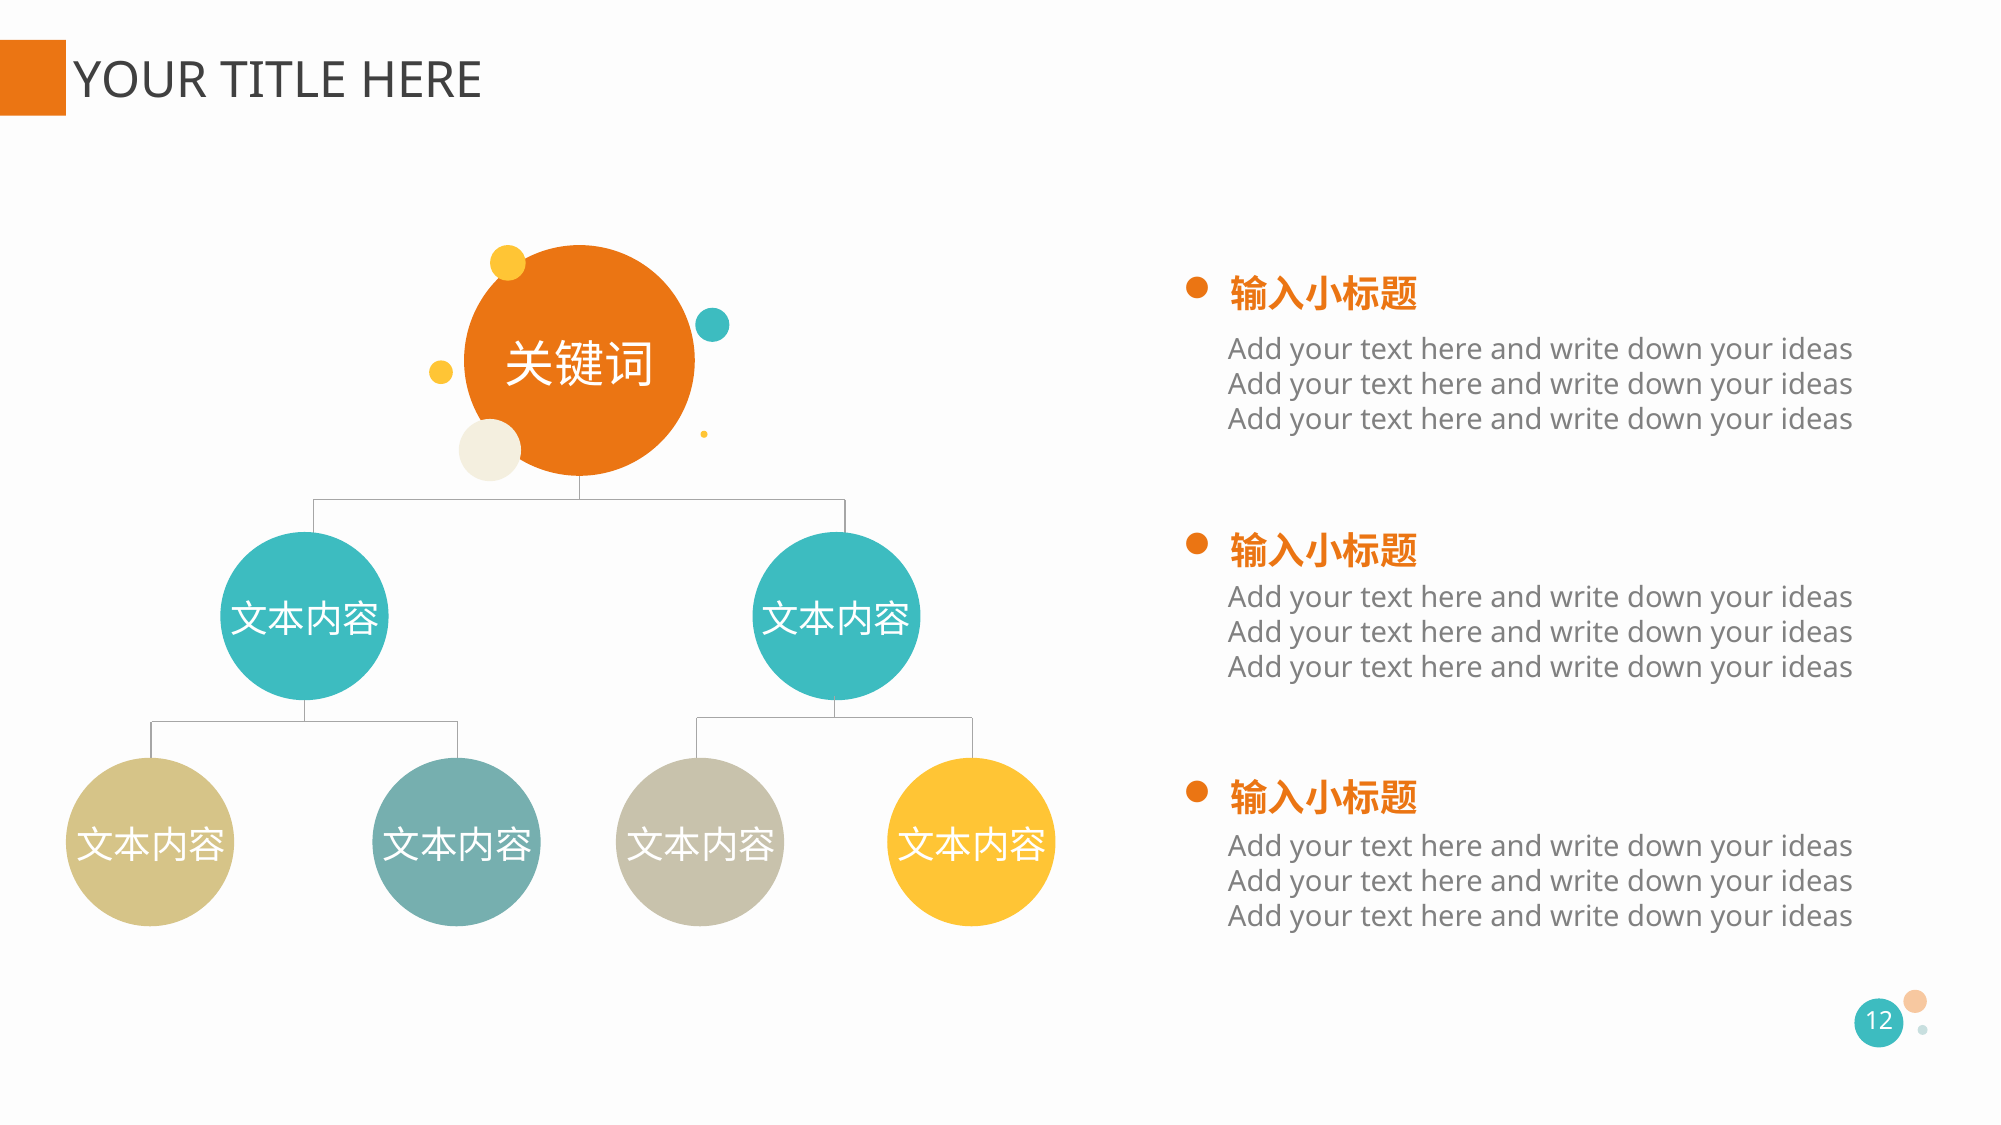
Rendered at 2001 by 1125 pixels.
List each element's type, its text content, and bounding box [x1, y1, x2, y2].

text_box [696, 695, 973, 759]
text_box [464, 245, 695, 476]
slide_number 12 [1843, 992, 1915, 1053]
text_box [695, 306, 731, 343]
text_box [60, 757, 242, 927]
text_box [1168, 766, 1934, 942]
text_box [428, 359, 454, 386]
text_box [457, 431, 464, 470]
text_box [745, 531, 928, 695]
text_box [366, 757, 549, 927]
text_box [214, 531, 397, 700]
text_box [881, 757, 1064, 927]
text_box YOUR TITLE HERE [59, 39, 499, 115]
text_box [699, 429, 709, 439]
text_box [1168, 519, 1934, 692]
text_box [0, 39, 67, 117]
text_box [150, 700, 458, 763]
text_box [1168, 262, 1934, 445]
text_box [313, 476, 845, 543]
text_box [610, 757, 792, 927]
